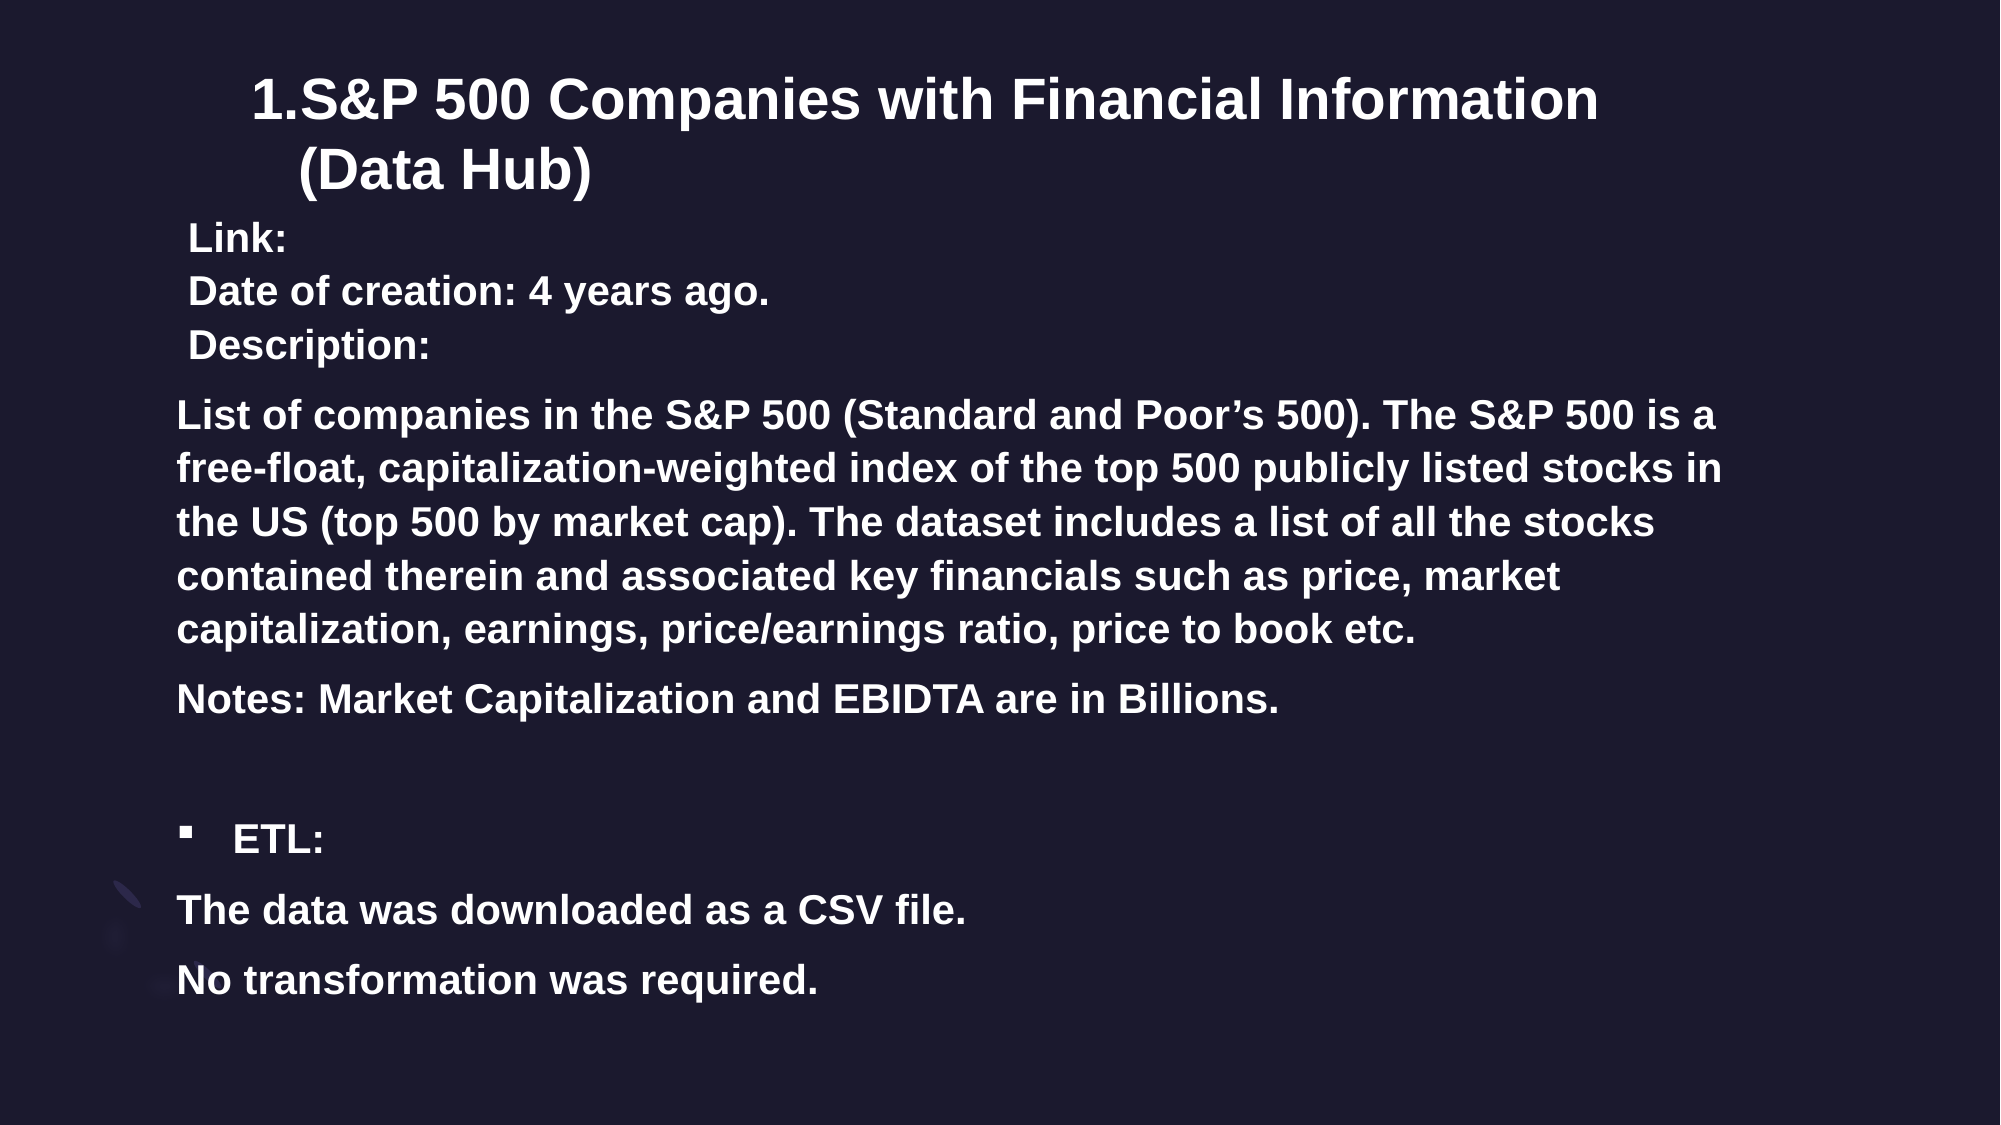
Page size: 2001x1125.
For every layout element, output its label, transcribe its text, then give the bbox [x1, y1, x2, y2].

text_box S&P 500 Companies with Financial Information (Data Hub) Link: Date of creation: 4 years ago. Description: List of companies in the S&P 500 (Standard and Poor’s 500). The S&P 500 is a free-float, capitalization-weighted index of the top 500 publicly listed stocks in the US (top 500 by market cap). The dataset includes a list of all the stocks contained therein and associated key financials such as price, market capitalization, earnings, price/earnings ratio, price to book etc. Notes: Market Capitalization and EBIDTA are in Billions. ETL: The data was downloaded as a CSV file. No transformation was required. [161, 53, 1747, 1010]
